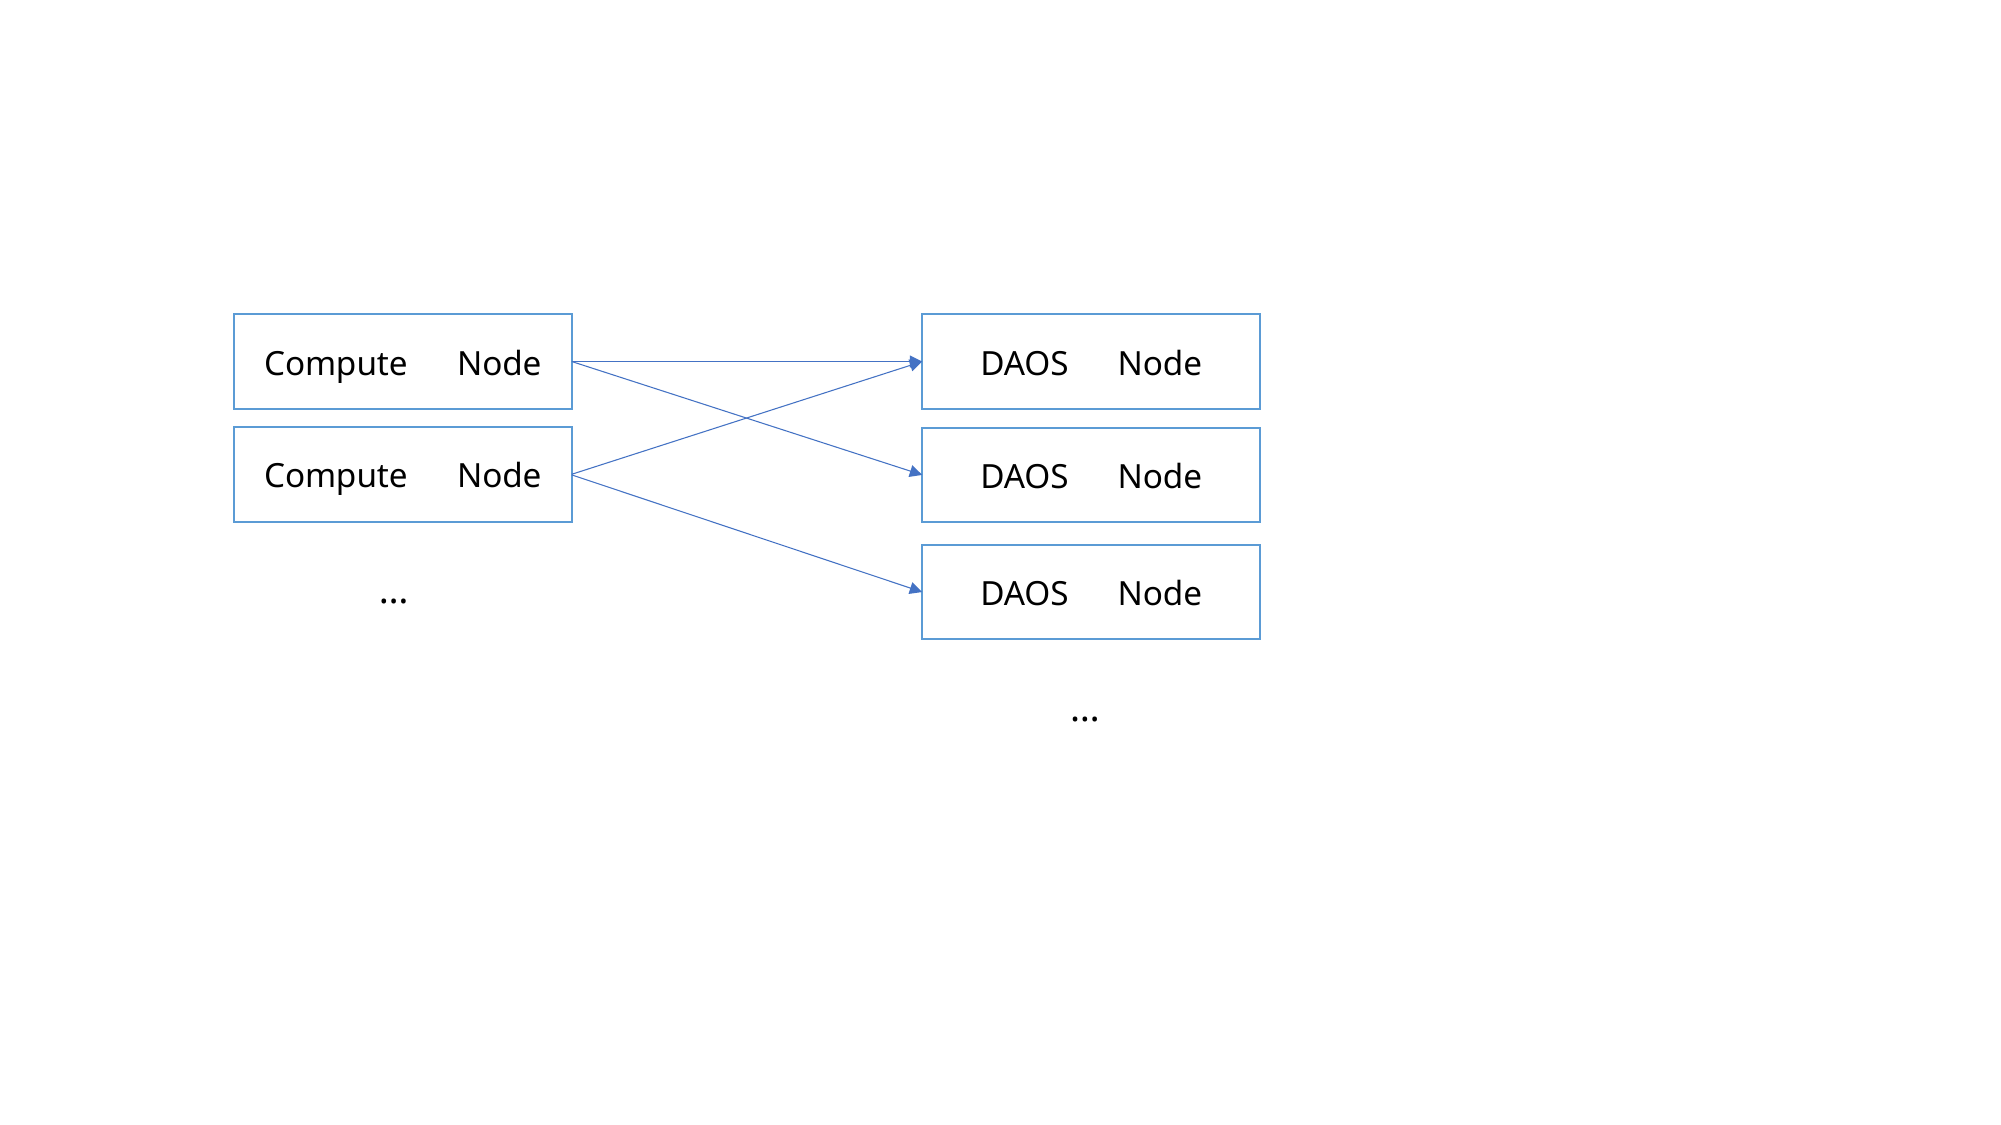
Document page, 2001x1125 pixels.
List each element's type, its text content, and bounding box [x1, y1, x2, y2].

text_box Compute Node [233, 426, 571, 523]
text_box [571, 361, 923, 474]
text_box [571, 474, 923, 593]
text_box … [1055, 676, 1133, 737]
text_box Compute Node [233, 313, 573, 410]
text_box … [364, 558, 442, 619]
text_box DAOS Node [921, 544, 1261, 640]
text_box DAOS Node [923, 427, 1261, 523]
text_box DAOS Node [921, 313, 1261, 410]
